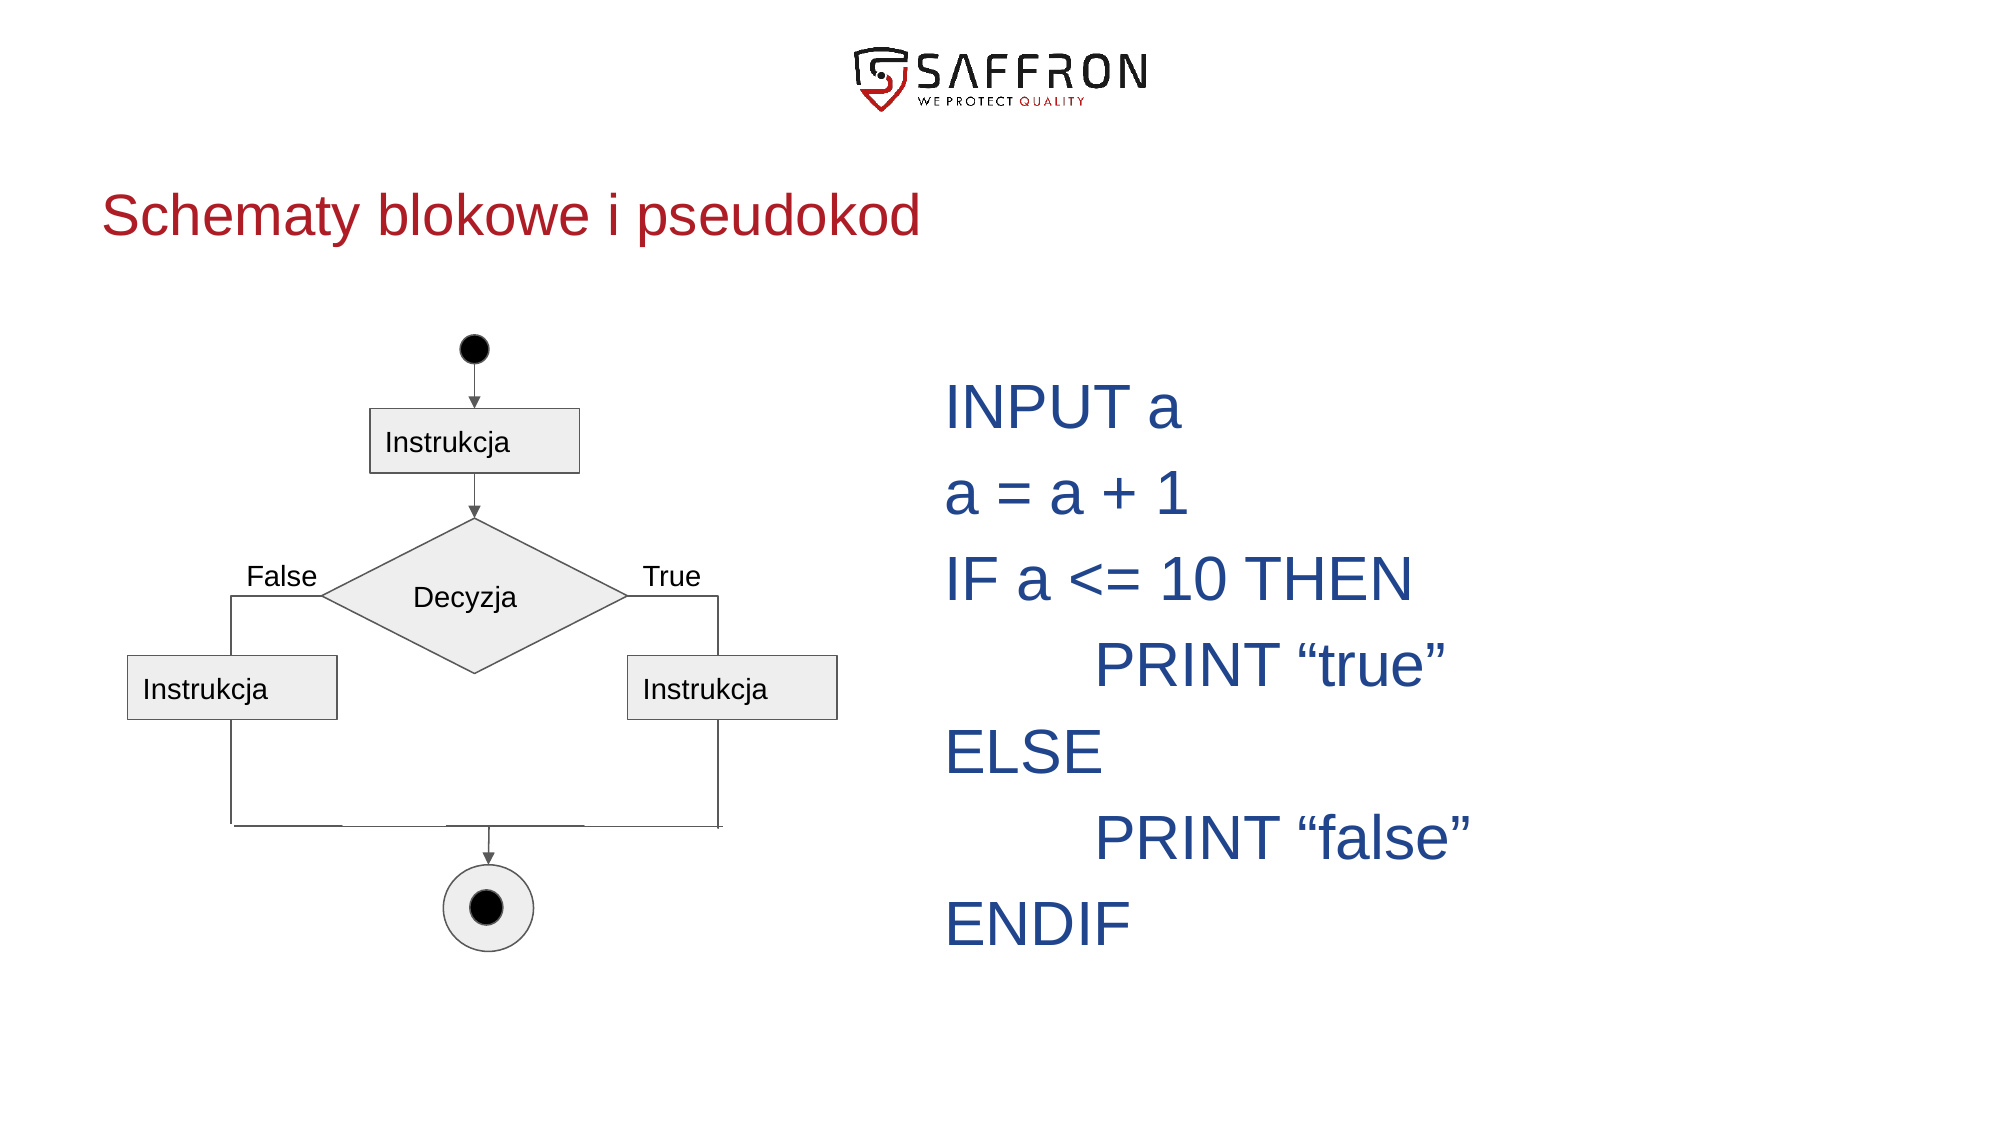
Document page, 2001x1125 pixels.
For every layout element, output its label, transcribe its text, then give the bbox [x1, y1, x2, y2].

picture [853, 46, 1146, 112]
text_box Schematy blokowe i pseudokod [86, 134, 1837, 290]
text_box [127, 334, 838, 952]
text_box INPUT a a = a + 1 IF a <= 10 THEN PRINT “true” ELSE PRINT “false” ENDIF [854, 312, 1901, 1000]
